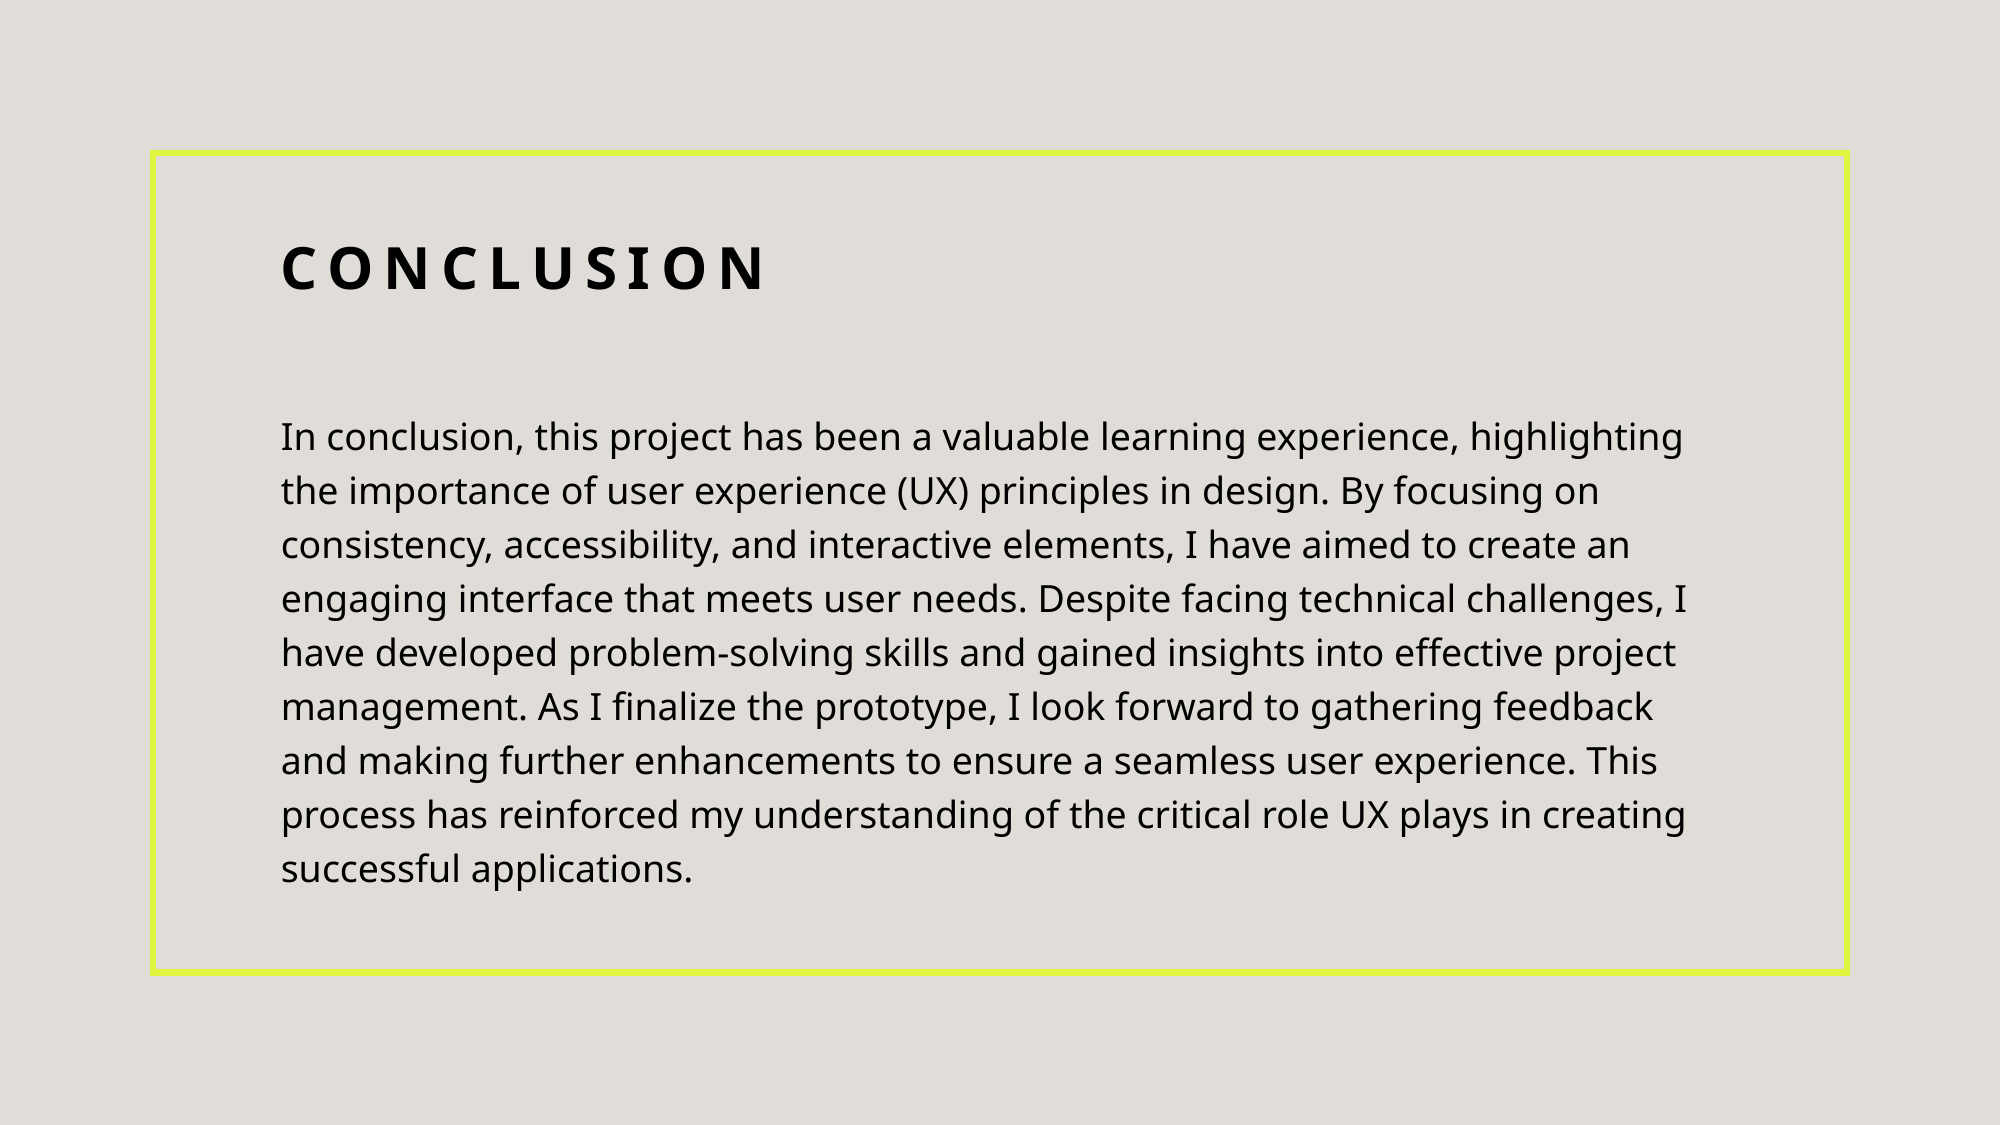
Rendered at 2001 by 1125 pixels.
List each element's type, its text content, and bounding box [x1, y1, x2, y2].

title Conclusion [265, 202, 1739, 379]
list In conclusion, this project has been a valuable learning experience, highlighting the importance of user experience (UX) principles in design. By focusing on consistency, accessibility, and interactive elements, I have aimed to create an engaging interface that meets user needs. Despite facing technical challenges, I have developed problem-solving skills and gained insights into effective project management. As I finalize the prototype, I look forward to gathering feedback and making further enhancements to ensure a seamless user experience. This process has reinforced my understanding of the critical role UX plays in creating successful applications. [265, 396, 1739, 913]
